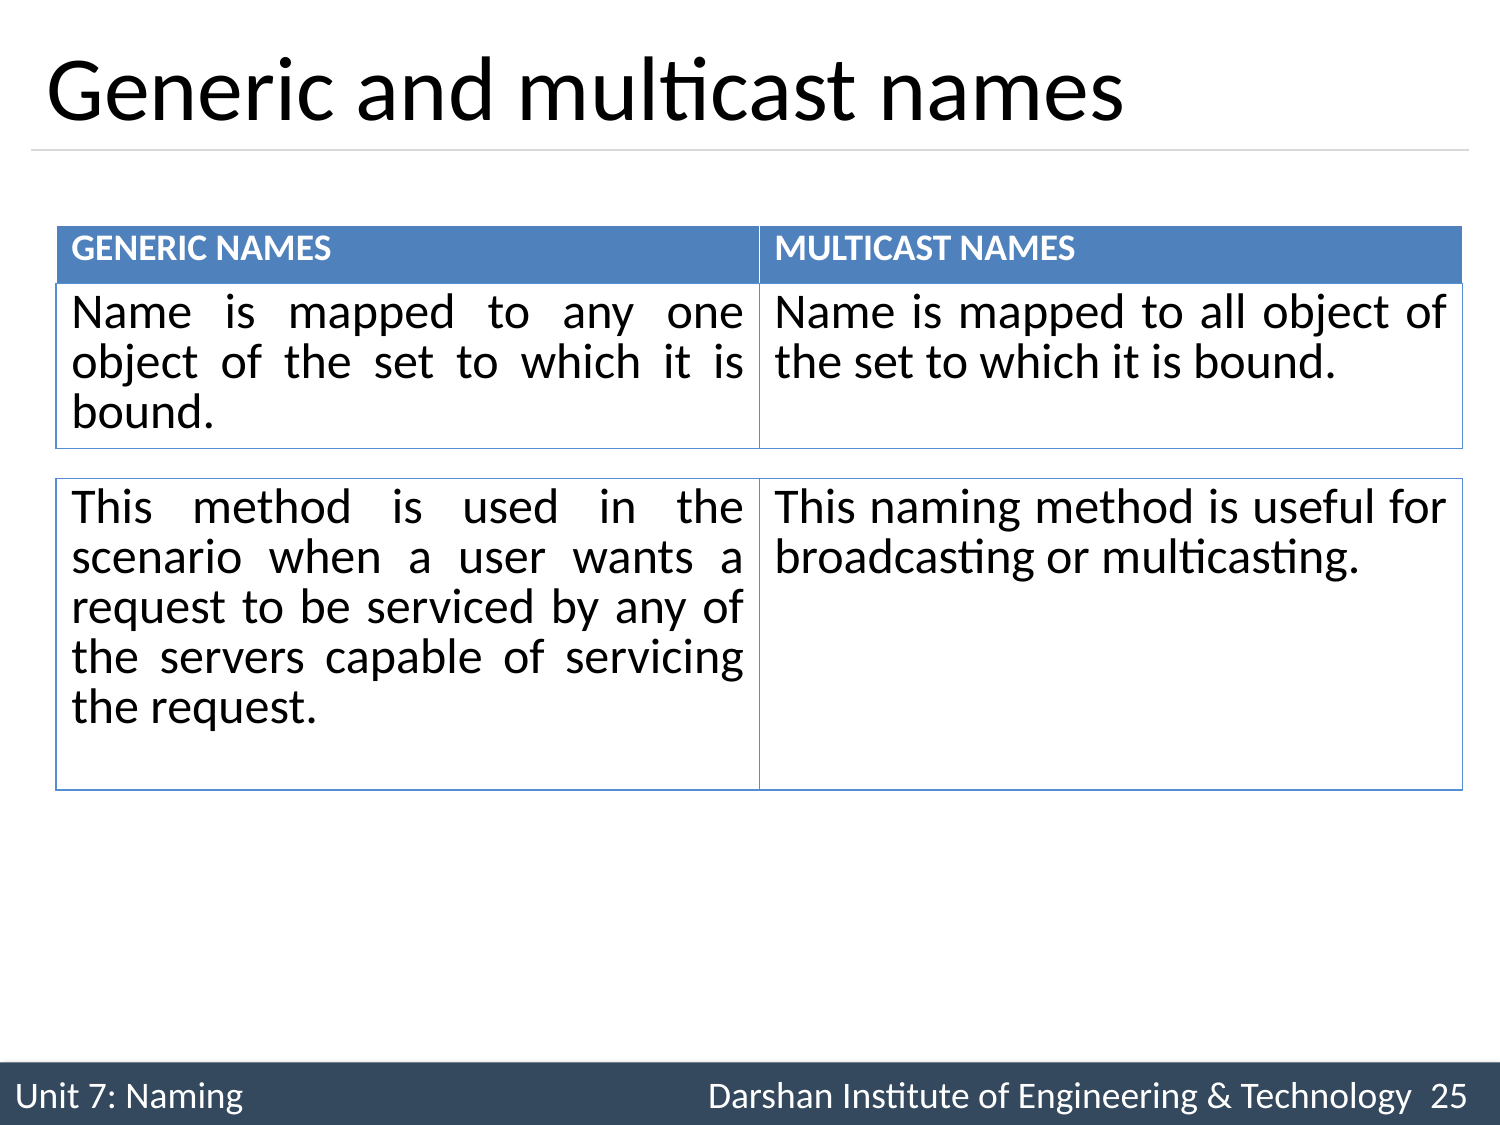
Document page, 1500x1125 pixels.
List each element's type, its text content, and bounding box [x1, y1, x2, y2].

table_header This naming method is useful for broadcasting or multicasting. [760, 479, 1462, 789]
table_header Name is mapped to all object of the set to which it is bound. [760, 284, 1462, 448]
table_header This method is used in the scenario when a user wants a request to be serviced by any of the servers capable of servicing the request. [57, 479, 759, 789]
table_header Name is mapped to any one object of the set to which it is bound. [57, 284, 759, 448]
table_header GENERIC NAMES [57, 226, 759, 283]
title Generic and multicast names [31, 17, 1469, 150]
table_header MULTICAST NAMES [760, 226, 1462, 283]
